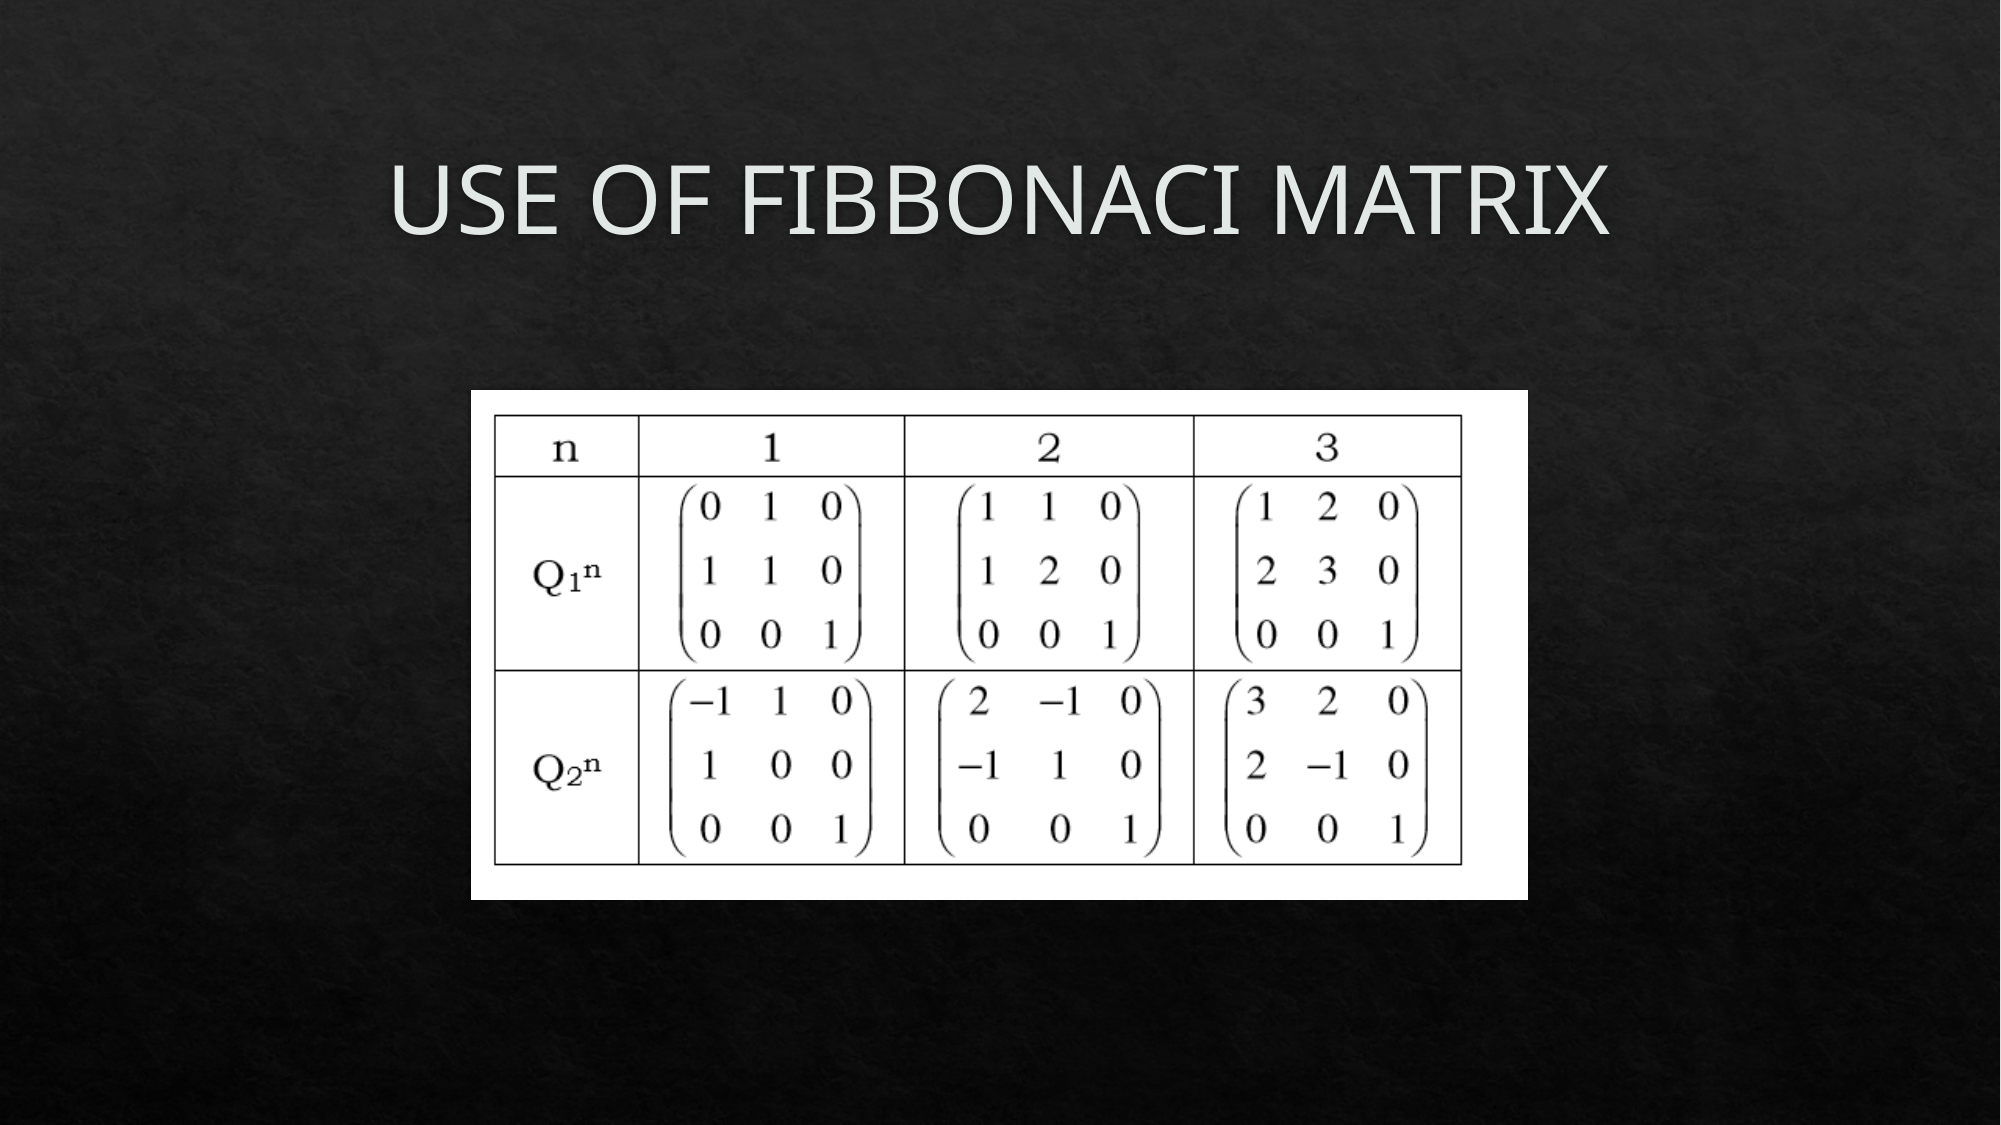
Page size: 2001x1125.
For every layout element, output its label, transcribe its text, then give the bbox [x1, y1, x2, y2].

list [470, 390, 1528, 901]
title USE OF FIBBONACI MATRIX [149, 99, 1849, 307]
